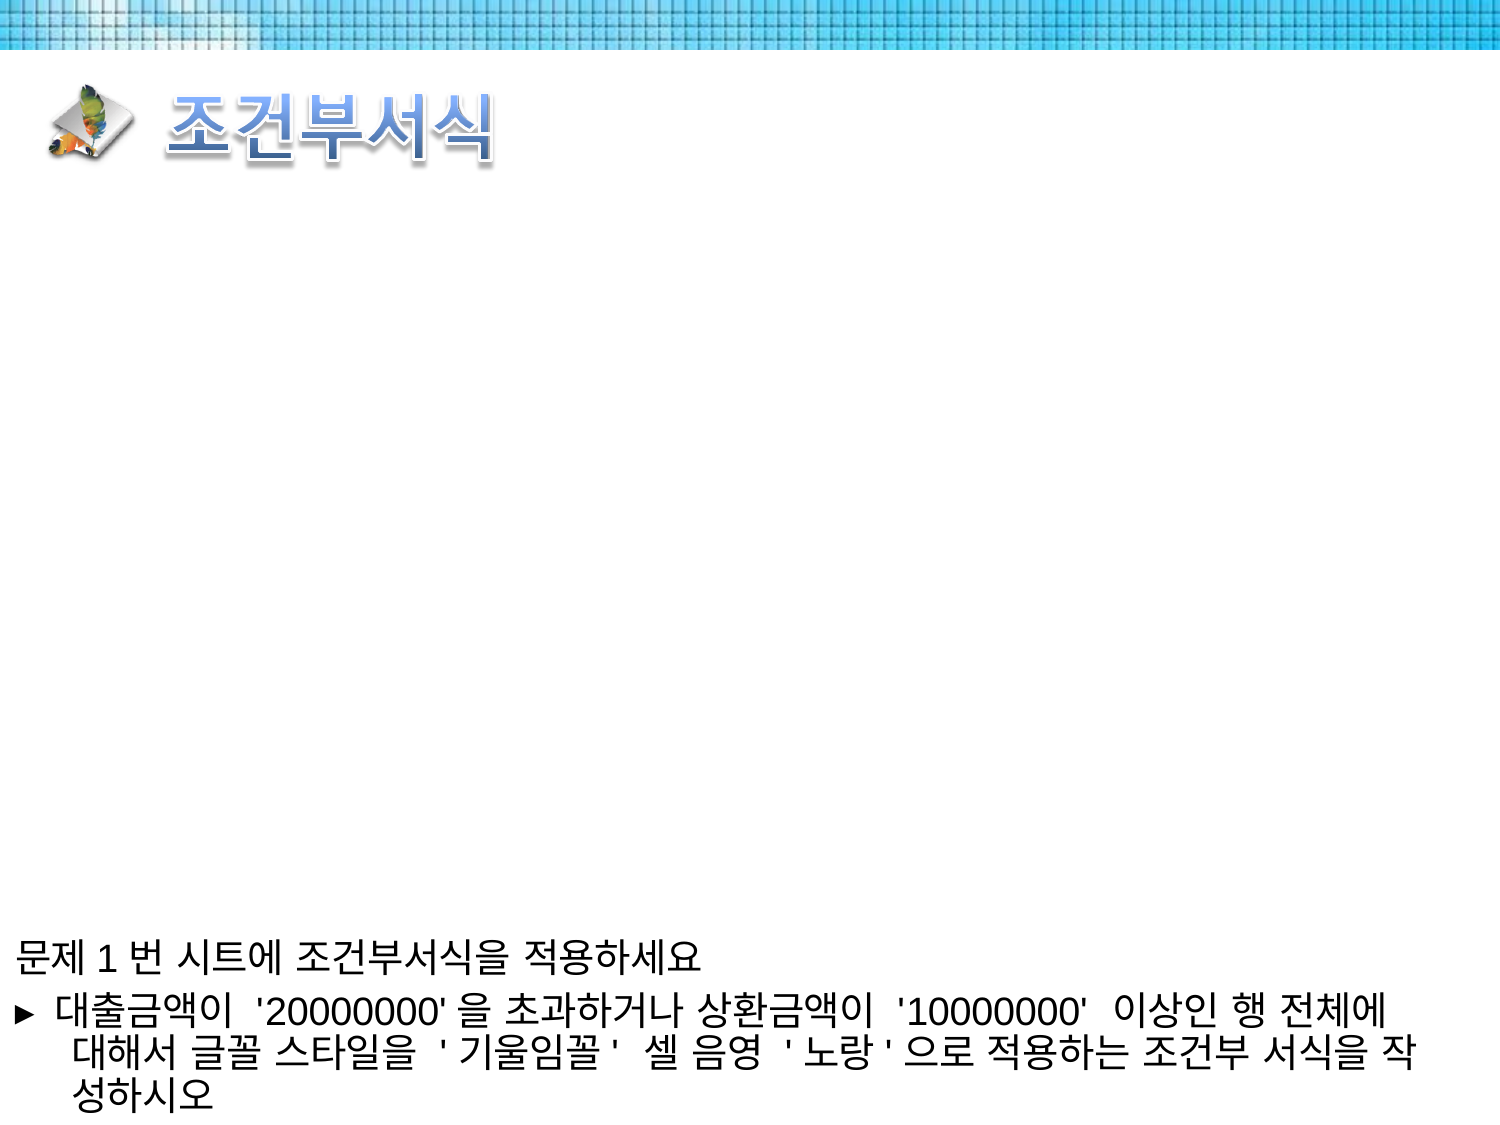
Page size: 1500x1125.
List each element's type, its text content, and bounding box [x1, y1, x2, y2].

text_box [167, 128, 230, 152]
text_box [446, 134, 492, 161]
text_box [431, 93, 478, 132]
text_box [248, 136, 293, 160]
text_box [113, 56, 549, 182]
text_box [310, 93, 355, 126]
text_box [365, 95, 412, 145]
text_box [41, 72, 113, 173]
text_box 문제1번 시트에 조건부서식을 적용하세요 ▸ 대출금액이 '20000000'을 초과하거나 상환금액이 '10000000' 이상인 행 전체에 대해서 글꼴 스타일을 '기울임꼴' 셀 음영 '노랑'으로 적용하는 조건부 서식을 작 성하시오 [12, 932, 1475, 1118]
text_box [170, 95, 228, 134]
text_box [0, 869, 1500, 1125]
text_box [167, 92, 479, 161]
text_box [233, 92, 292, 142]
text_box [0, 0, 1500, 50]
text_box [300, 130, 364, 161]
text_box [479, 92, 492, 134]
text_box [400, 92, 425, 160]
